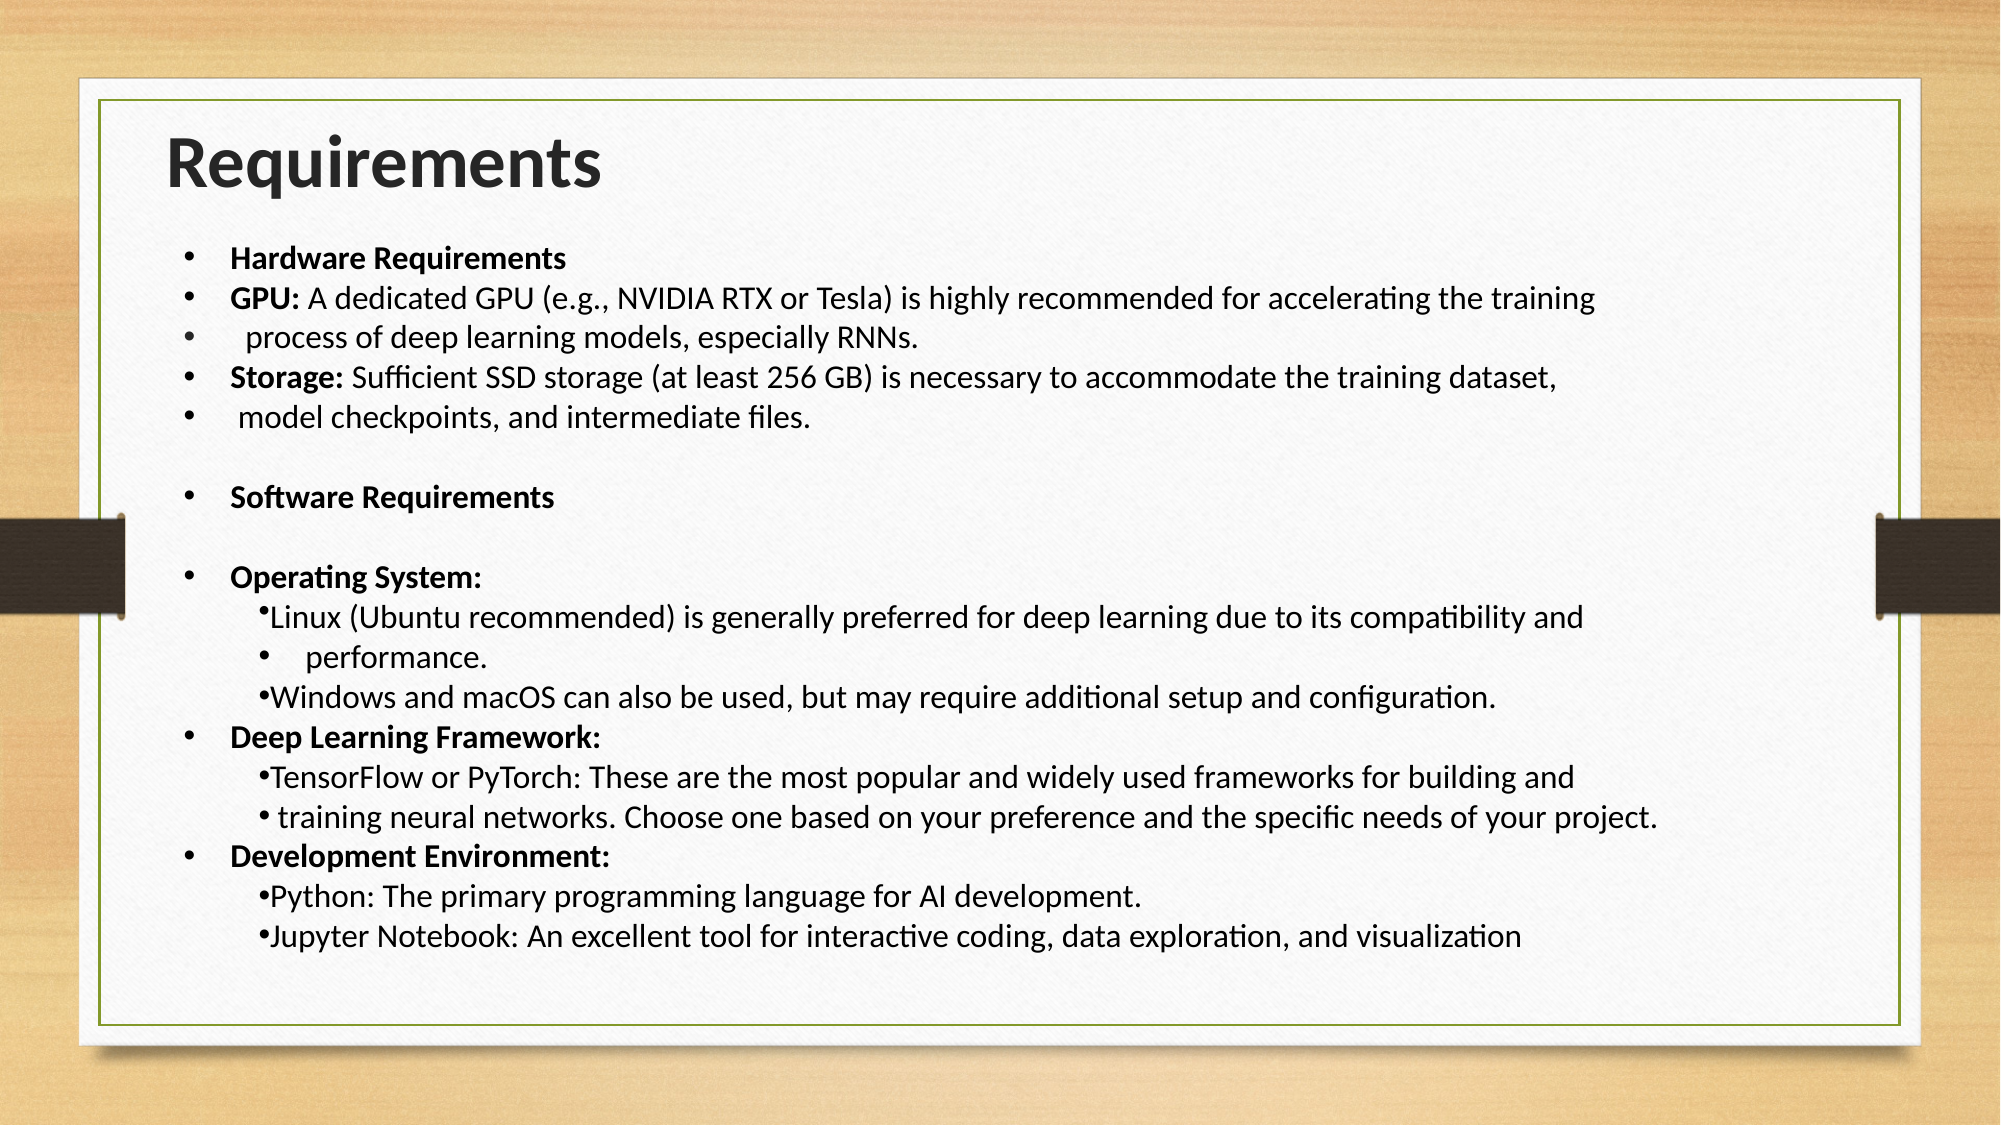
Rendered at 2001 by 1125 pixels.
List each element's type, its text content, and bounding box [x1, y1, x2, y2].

picture [0, 0, 2001, 1125]
list Hardware Requirements GPU: A dedicated GPU (e.g., NVIDIA RTX or Tesla) is highly recommended for accelerating the training process of deep learning models, especially RNNs. Storage: Sufficient SSD storage (at least 256 GB) is necessary to accommodate the training dataset, model checkpoints, and intermediate files. Software Requirements Operating System: Linux (Ubuntu recommended) is generally preferred for deep learning due to its compatibility and performance. Windows and macOS can also be used, but may require additional setup and configuration. Deep Learning Framework: TensorFlow or PyTorch: These are the most popular and widely used frameworks for building and training neural networks. Choose one based on your preference and the specific needs of your project. Development Environment: Python: The primary programming language for AI development. Jupyter Notebook: An excellent tool for interactive coding, data exploration, and visualization [168, 228, 1788, 1007]
title Requirements [151, 50, 1727, 265]
